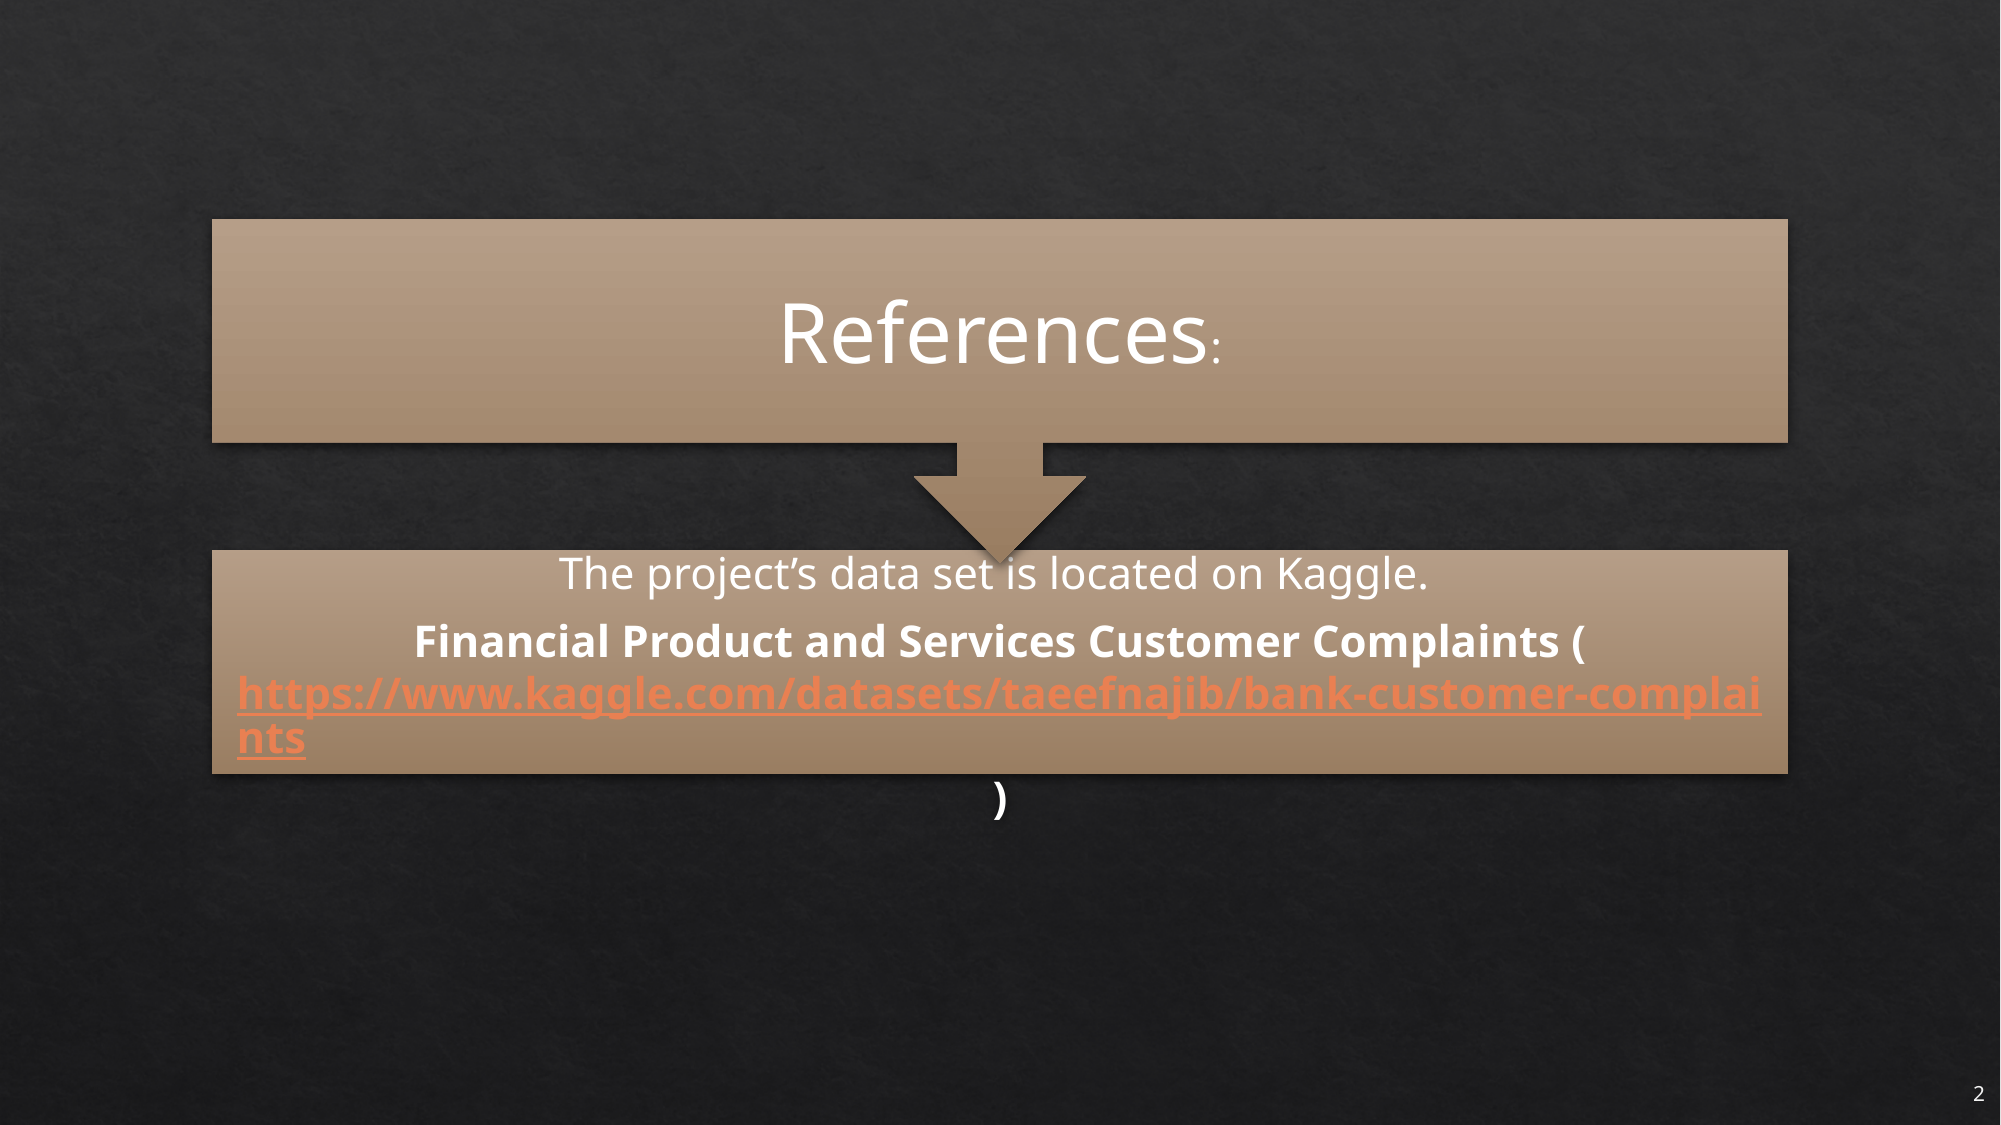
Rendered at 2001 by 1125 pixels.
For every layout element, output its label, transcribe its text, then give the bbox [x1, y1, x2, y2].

slide_number 2 [1876, 1065, 2000, 1125]
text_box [211, 209, 1789, 775]
